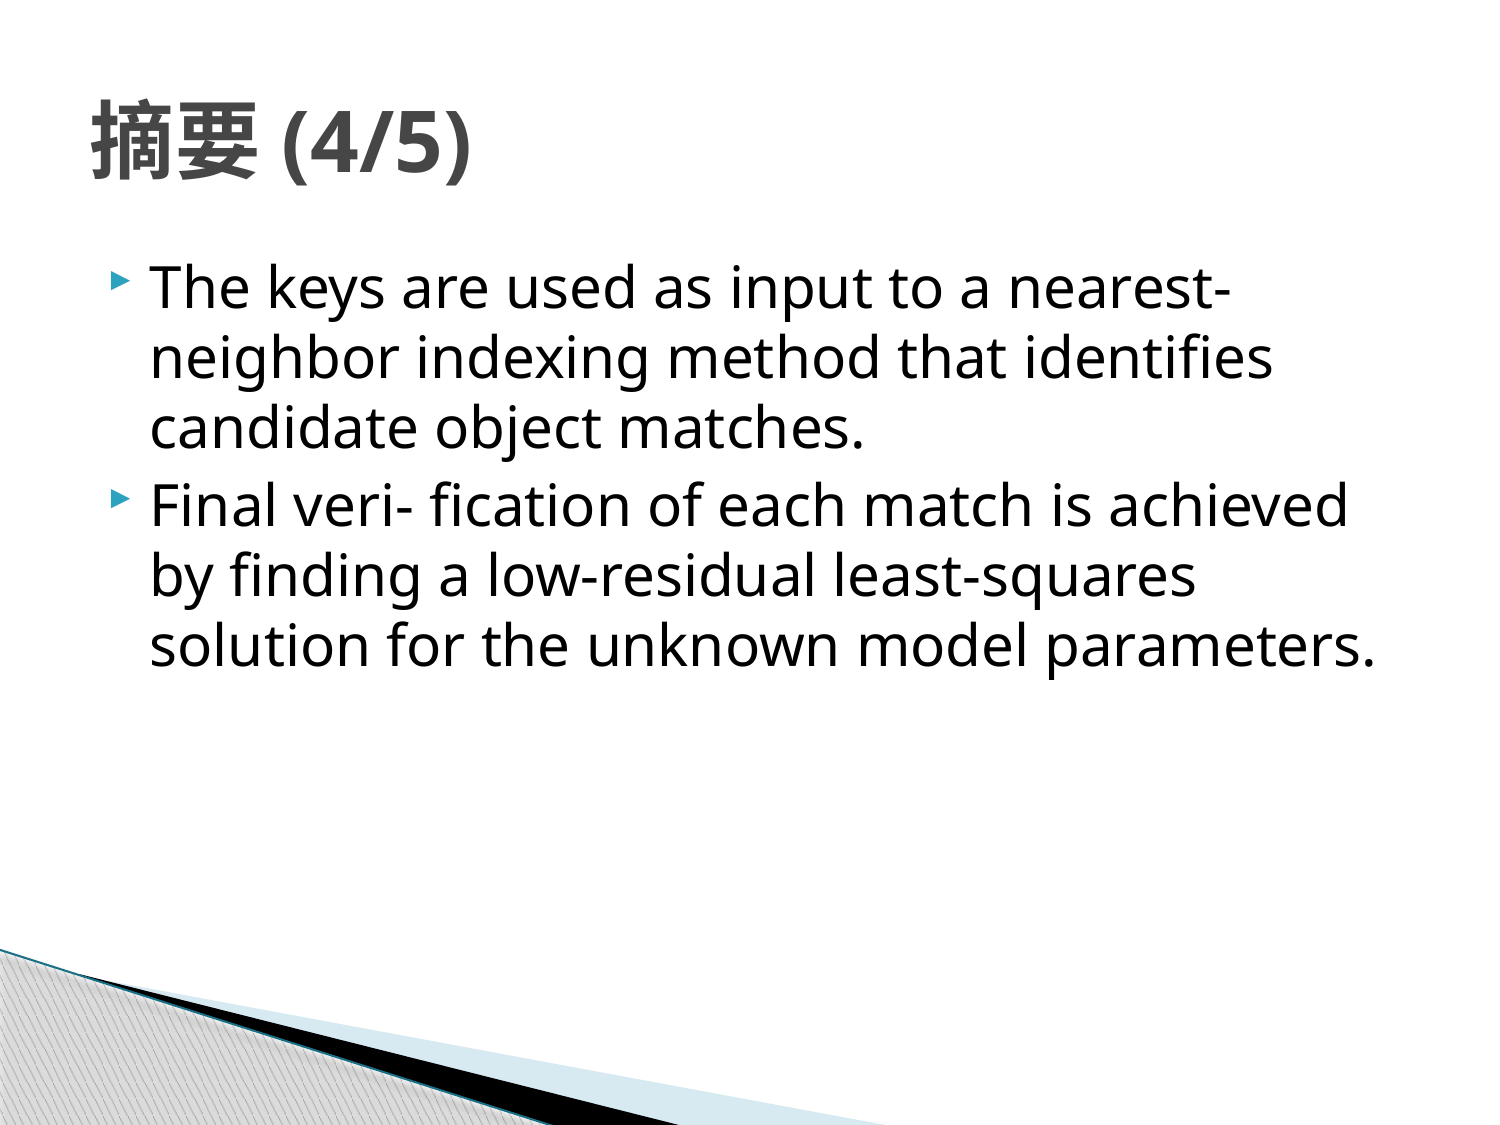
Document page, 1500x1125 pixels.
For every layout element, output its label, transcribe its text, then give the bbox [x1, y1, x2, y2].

title 摘要(4/5) [75, 45, 1425, 233]
list The keys are used as input to a nearest-neighbor indexing method that identifies candidate object matches. Final veri- fication of each match is achieved by finding a low-residual least-squares solution for the unknown model parameters. [75, 243, 1425, 986]
